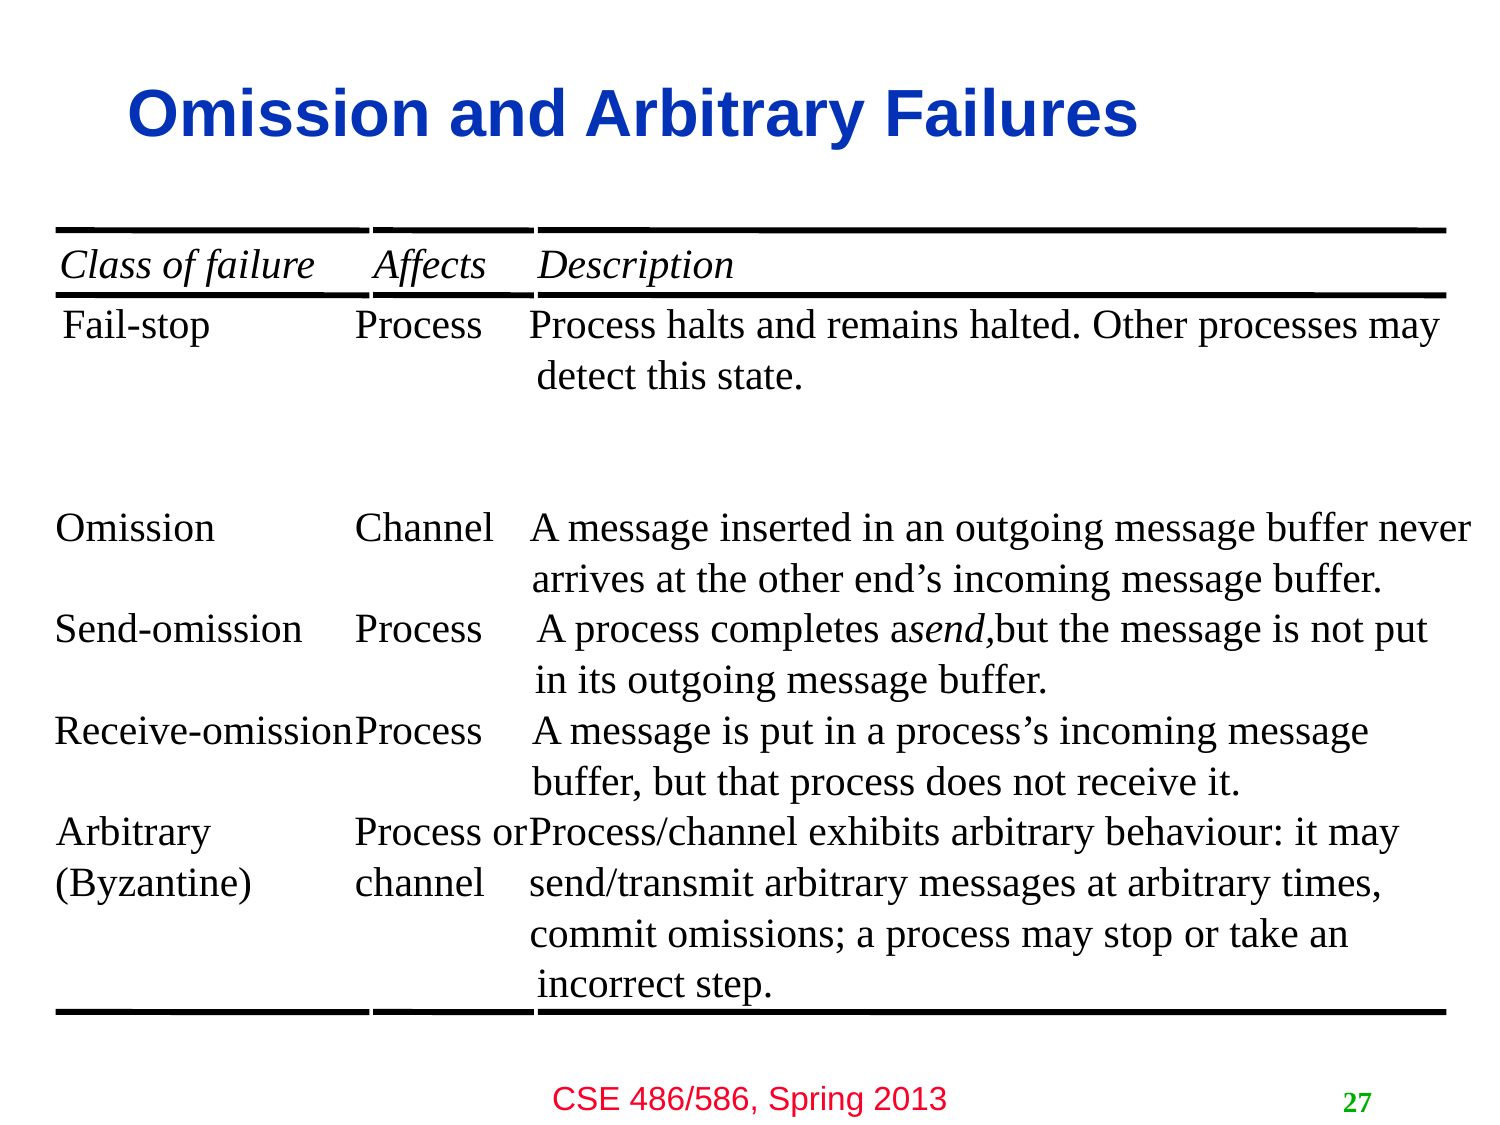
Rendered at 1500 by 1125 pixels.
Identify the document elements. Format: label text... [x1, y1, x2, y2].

title Omission and Arbitrary Failures [112, 53, 1310, 176]
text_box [55, 229, 1463, 1013]
slide_number 27 [1074, 1076, 1388, 1125]
